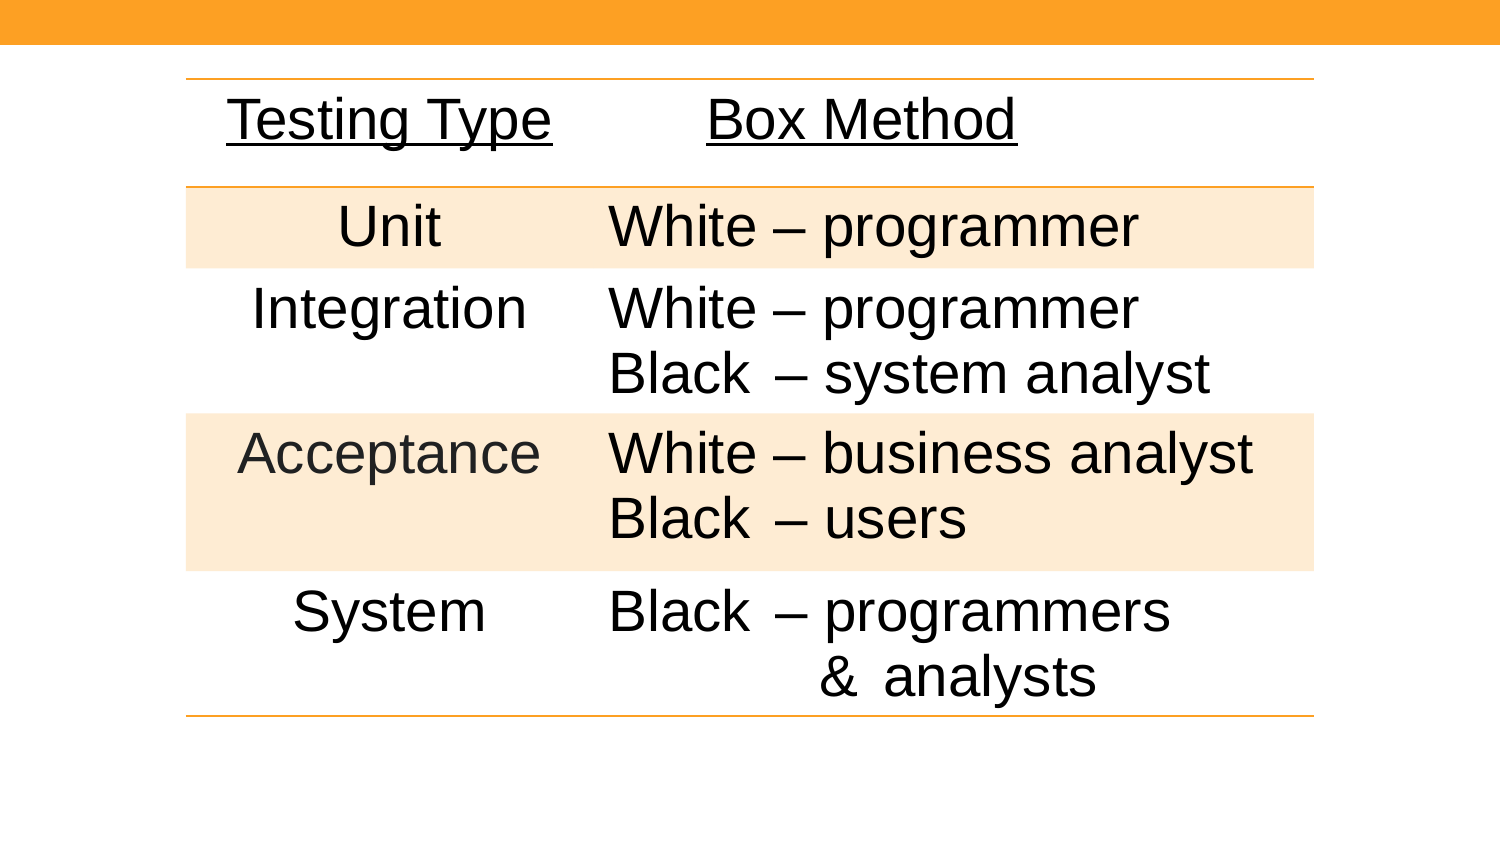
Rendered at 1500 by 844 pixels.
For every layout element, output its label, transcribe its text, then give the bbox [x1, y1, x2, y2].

table_header Testing Type [186, 80, 593, 186]
table_cell Unit [186, 188, 593, 268]
table_cell Integration [186, 268, 593, 413]
table_cell Acceptance [186, 413, 593, 571]
table_header Box Method [593, 80, 1314, 186]
table_cell System [186, 571, 593, 715]
table_cell Black – programmers & analysts [593, 571, 1314, 715]
table_cell White – programmer [593, 188, 1314, 268]
table_cell White – programmer Black – system analyst [593, 268, 1314, 413]
table_cell White – business analyst Black – users [593, 413, 1314, 571]
